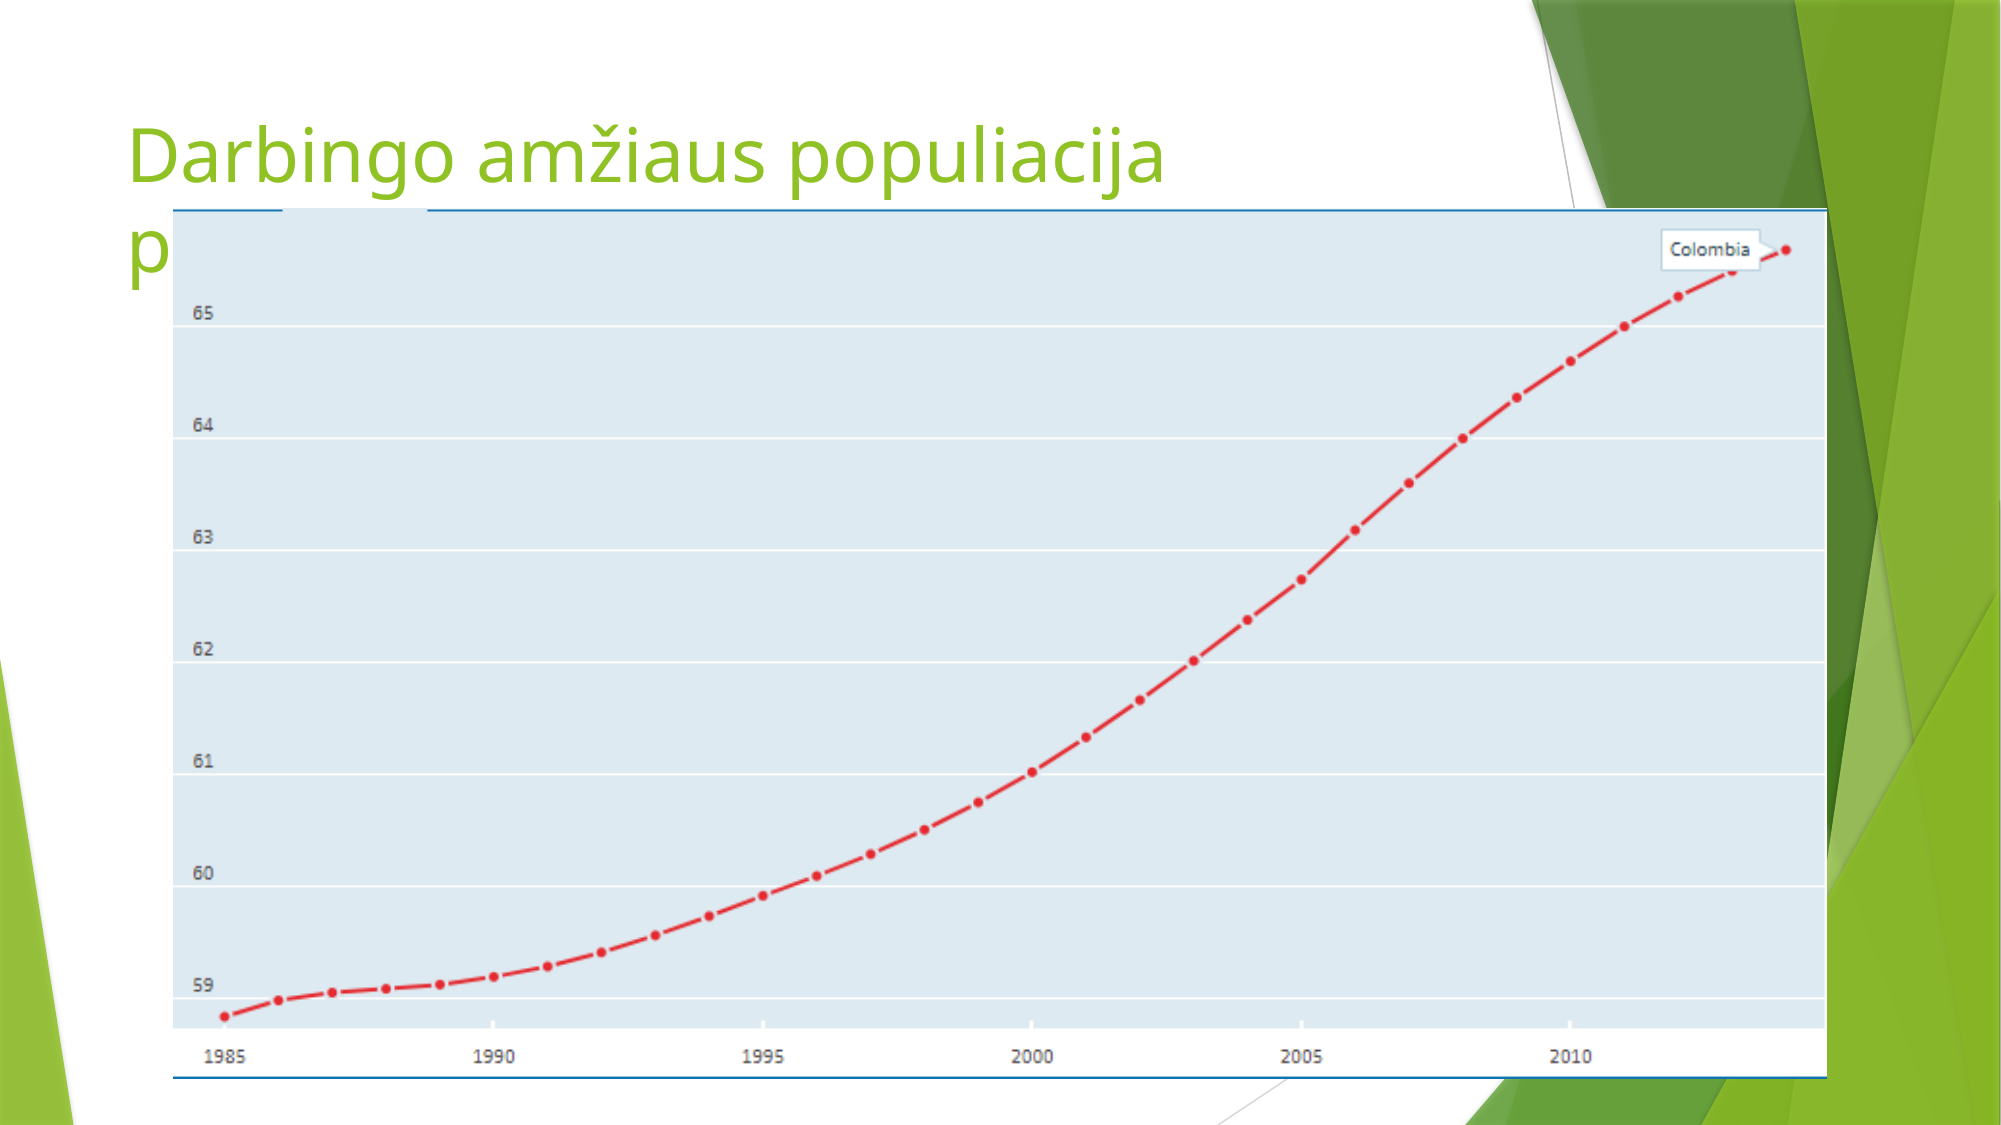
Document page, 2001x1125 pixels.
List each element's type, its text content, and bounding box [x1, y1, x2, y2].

picture [172, 207, 1828, 1080]
title Darbingo amžiaus populiacija procentais [111, 99, 1522, 317]
